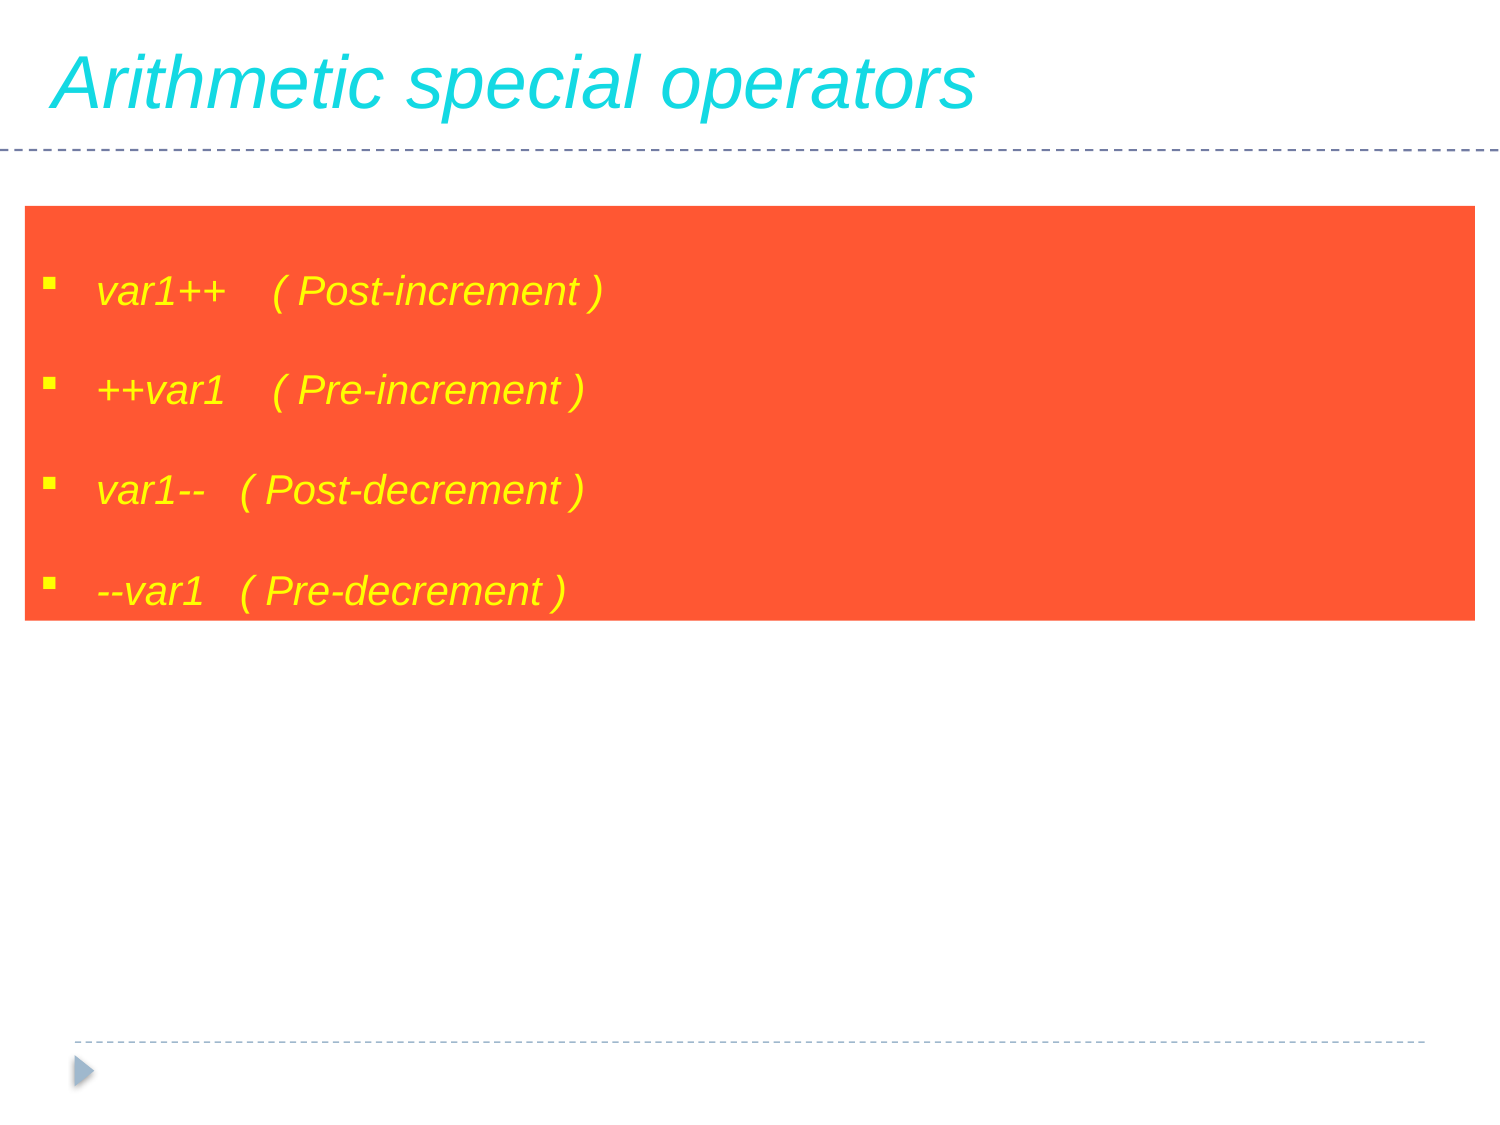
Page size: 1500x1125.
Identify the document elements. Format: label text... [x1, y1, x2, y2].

text_box Arithmetic special operators [37, 26, 1450, 131]
text_box var1++ ( Post-increment ) ++var1 ( Pre-increment ) var1-- ( Post-decrement ) --var1 ( Pre-decrement ) [24, 205, 1475, 621]
